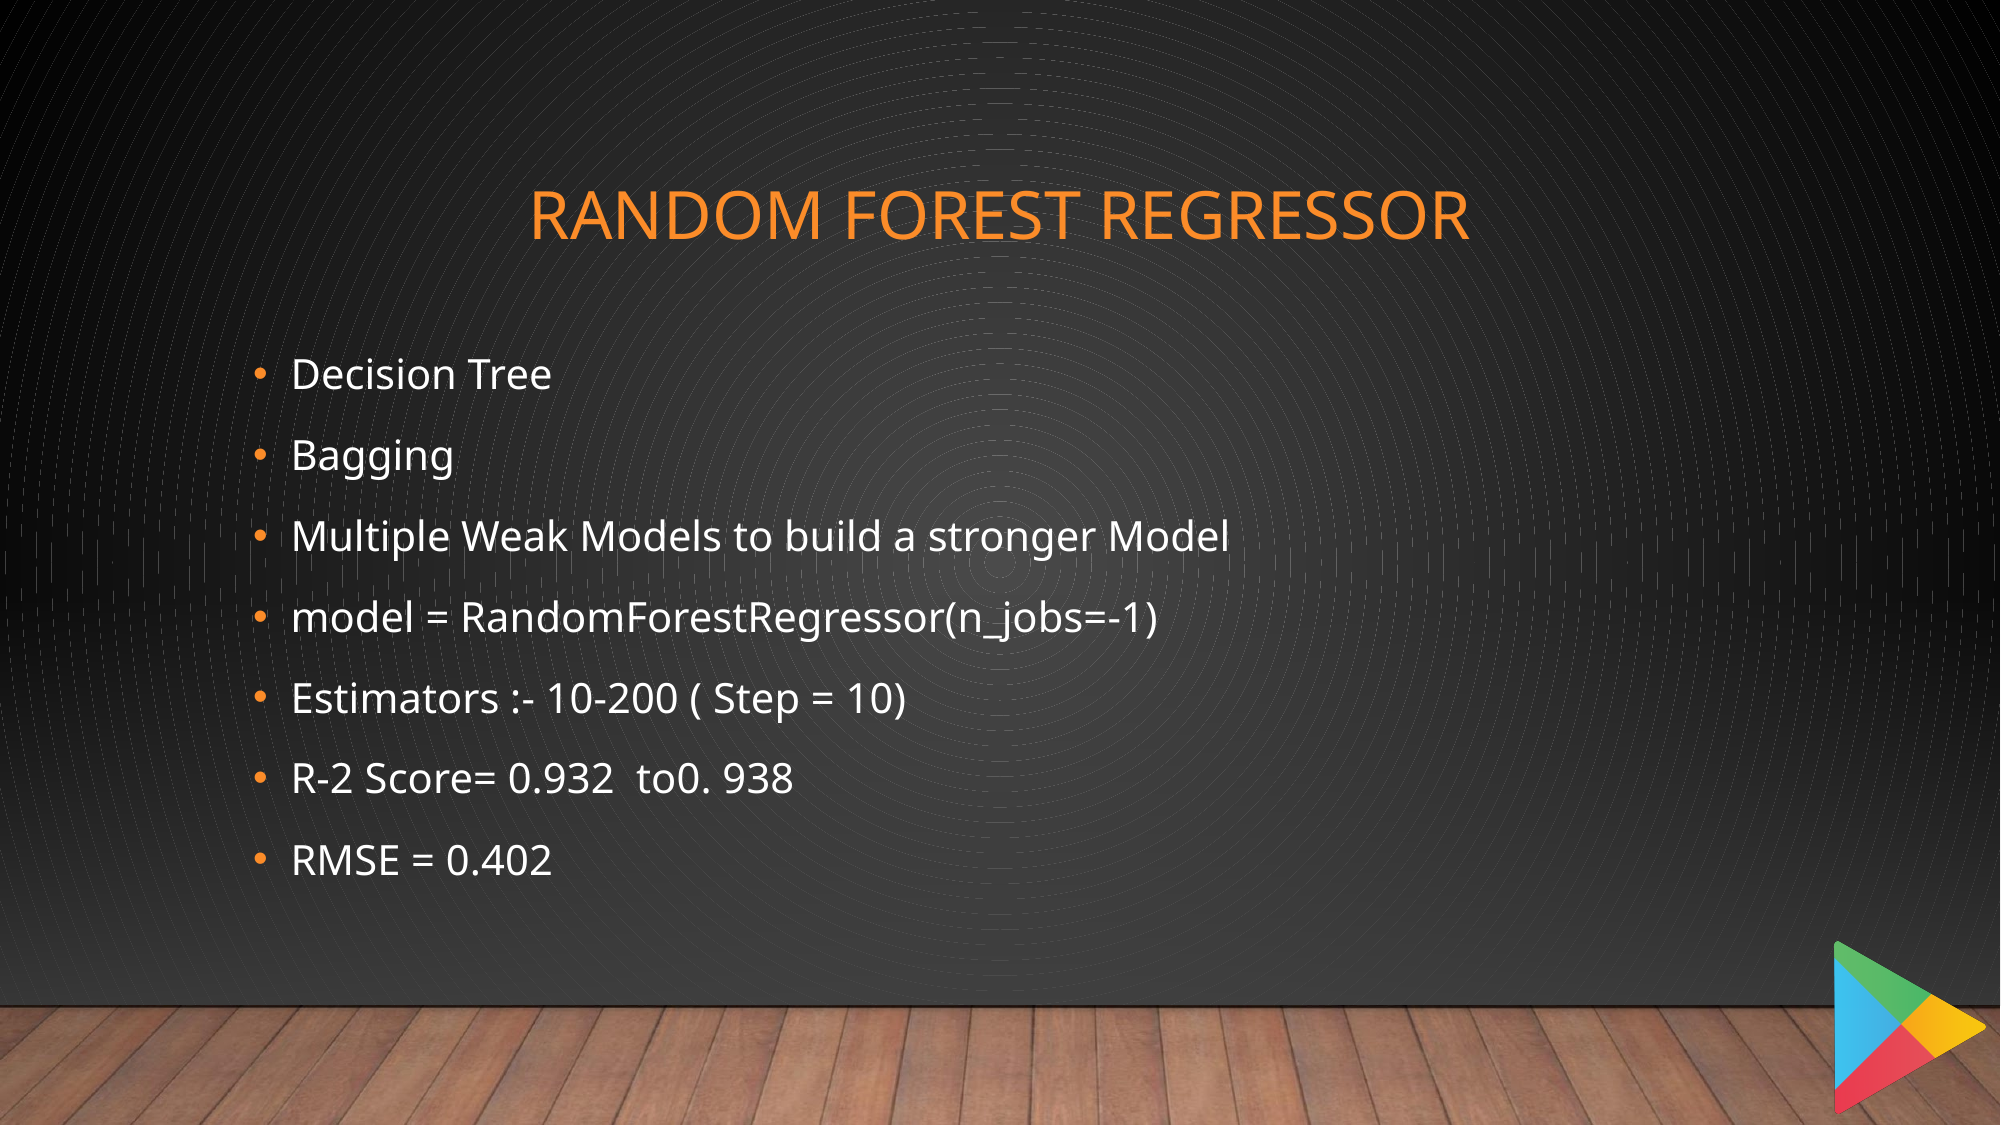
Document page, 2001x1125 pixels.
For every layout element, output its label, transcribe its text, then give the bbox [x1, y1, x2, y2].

picture [0, 941, 2000, 1125]
list Decision Tree Bagging Multiple Weak Models to build a stronger Model model = RandomForestRegressor(n_jobs=-1) Estimators :- 10-200 ( Step = 10) R-2 Score= 0.932 to0. 938 RMSE = 0.402 [238, 330, 1763, 897]
title RANDOM FOREST REGRESSOR [238, 131, 1763, 305]
